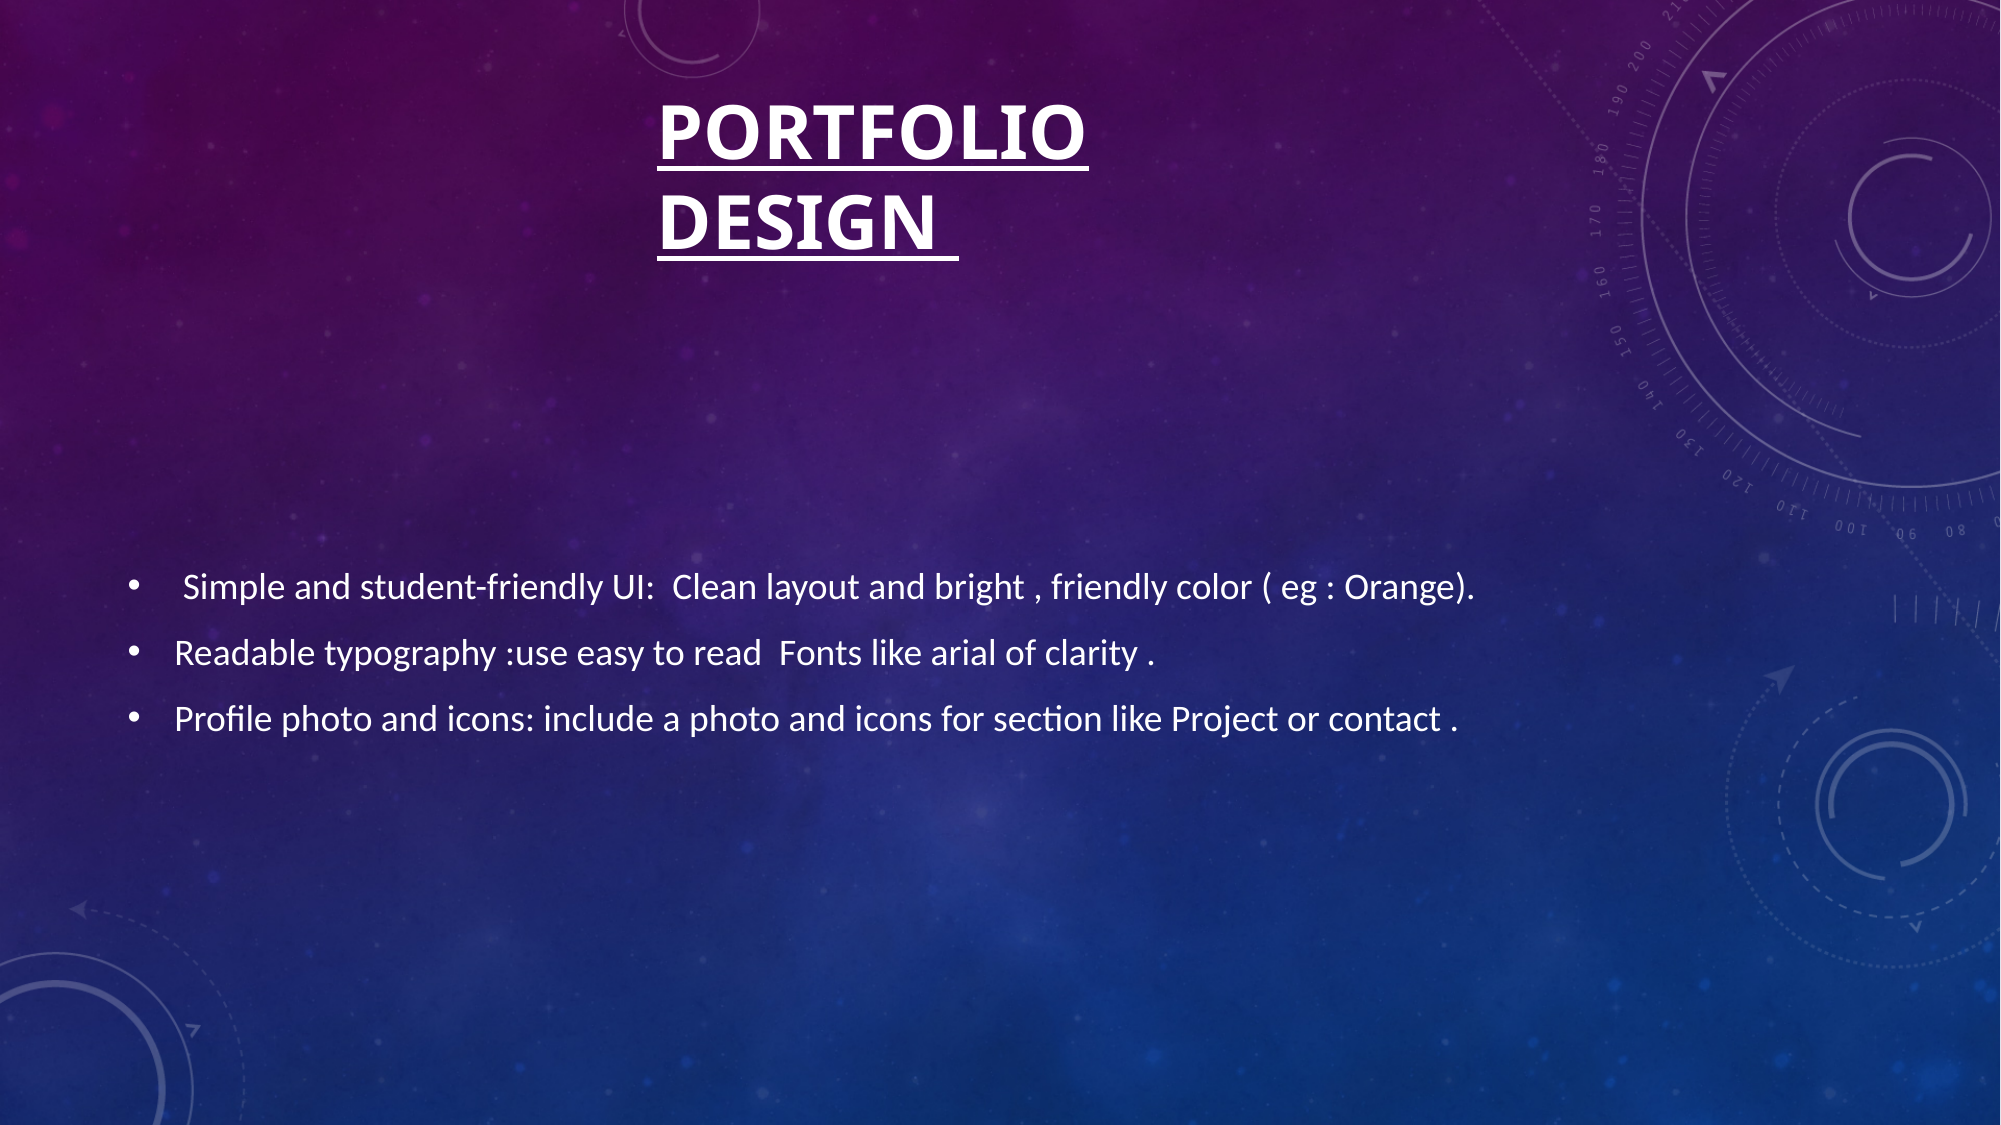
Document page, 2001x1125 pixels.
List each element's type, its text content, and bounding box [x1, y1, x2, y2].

picture [0, 0, 2001, 1125]
title Portfolio design [641, 82, 1359, 268]
list Simple and student-friendly UI: Clean layout and bright , friendly color ( eg : Orange). Readable typography :use easy to read Fonts like arial of clarity . Profile photo and icons: include a photo and icons for section like Project or contact . [112, 351, 1775, 950]
